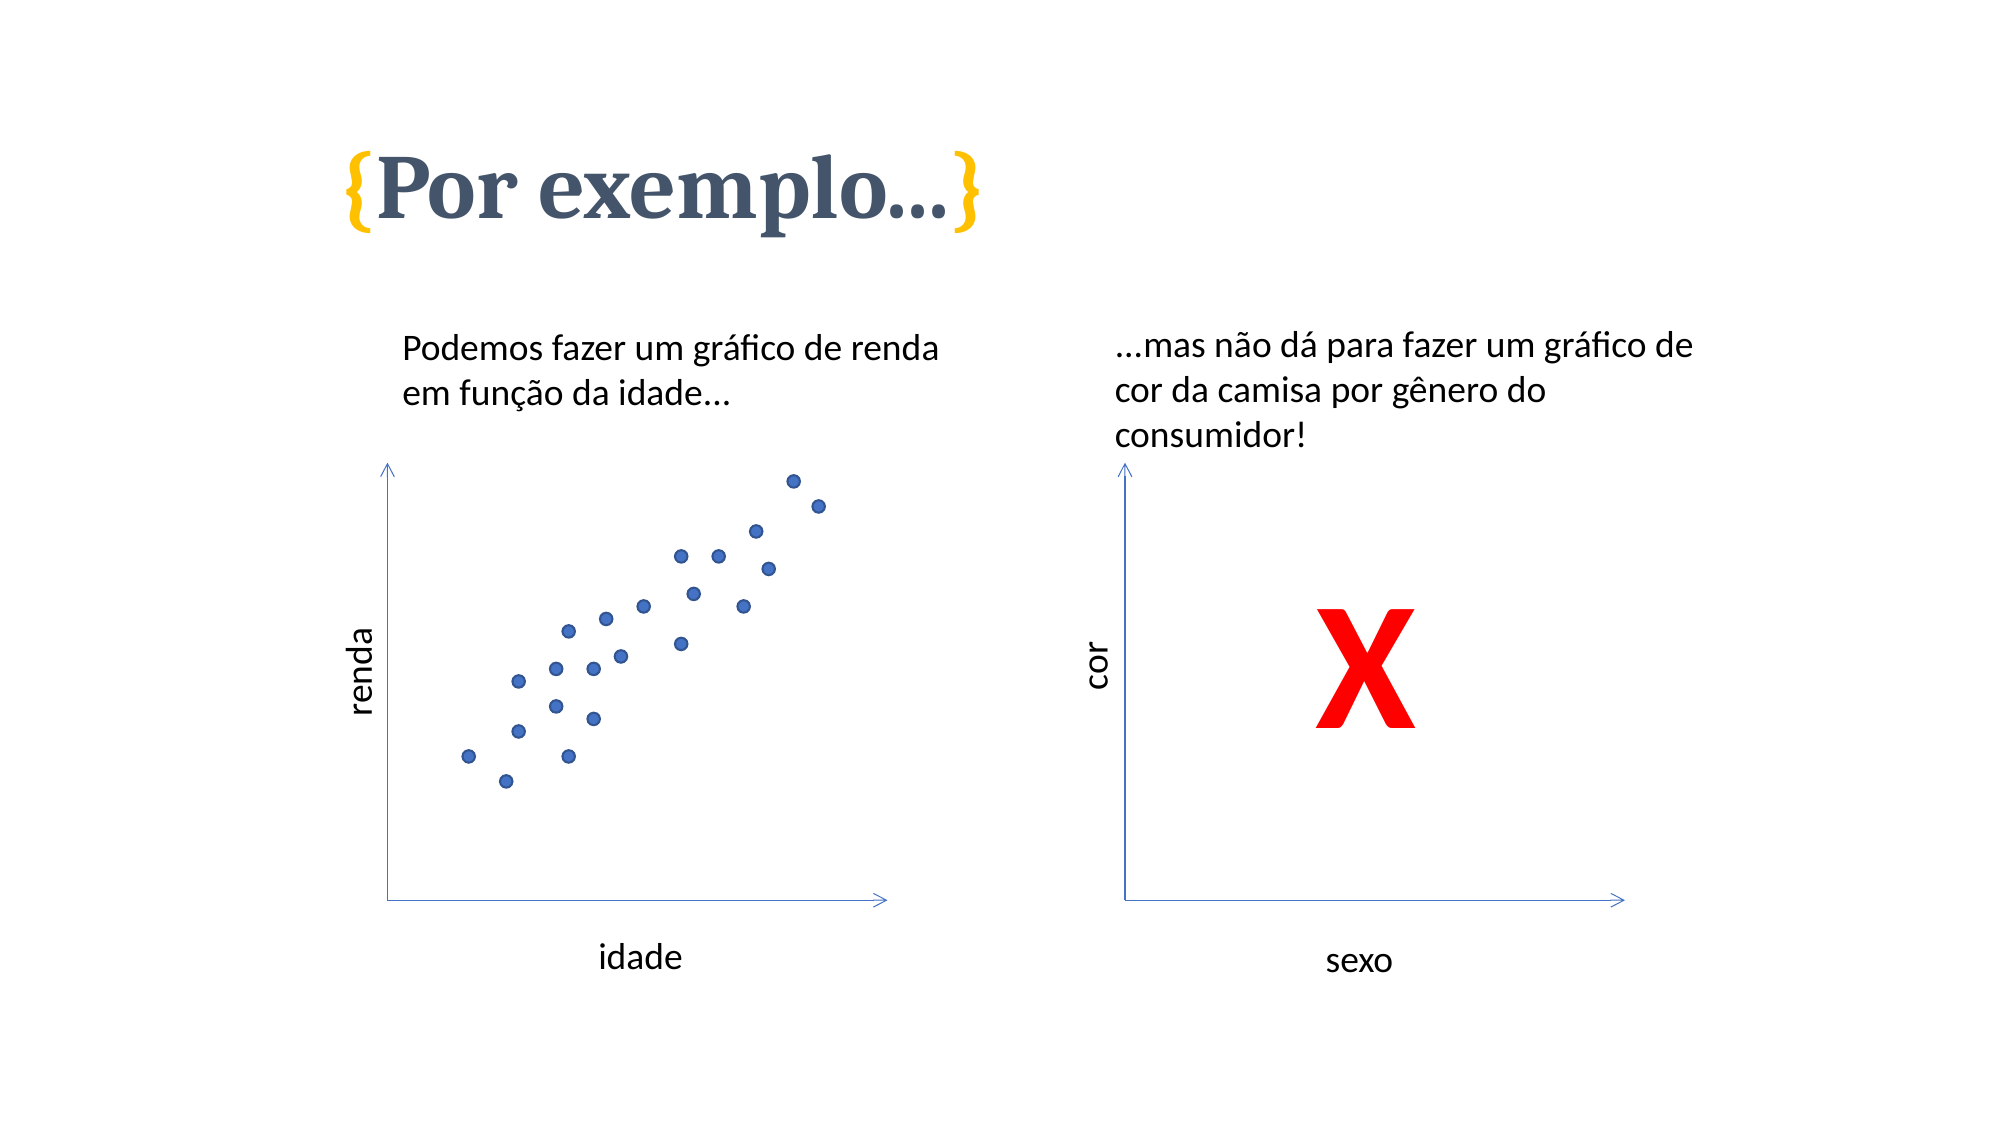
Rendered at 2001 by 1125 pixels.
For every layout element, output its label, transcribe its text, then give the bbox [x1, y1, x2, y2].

text_box [673, 636, 689, 652]
text_box [586, 711, 602, 727]
text_box [711, 549, 727, 564]
text_box [673, 549, 689, 564]
text_box cor [1062, 487, 1123, 845]
text_box [561, 624, 577, 639]
text_box [511, 674, 527, 689]
text_box Podemos fazer um gráfico de renda em função da idade... [387, 315, 975, 421]
text_box [613, 649, 629, 664]
text_box [598, 611, 614, 627]
text_box sexo [1181, 927, 1538, 987]
text_box [511, 724, 527, 739]
text_box [761, 561, 777, 577]
text_box [461, 749, 477, 764]
text_box [561, 749, 577, 764]
text_box [548, 661, 564, 677]
text_box [548, 699, 564, 714]
text_box [811, 499, 827, 514]
text_box renda [326, 493, 387, 851]
text_box [636, 599, 652, 614]
text_box X [1210, 537, 1523, 773]
text_box [786, 474, 802, 489]
text_box [748, 524, 764, 539]
text_box [586, 661, 602, 677]
text_box [736, 599, 752, 614]
title {Por exemplo...} [324, 95, 1675, 283]
text_box [686, 586, 702, 602]
text_box idade [462, 925, 819, 985]
text_box [498, 774, 514, 789]
text_box ...mas não dá para fazer um gráfico de cor da camisa por gênero do consumidor! [1100, 312, 1725, 463]
